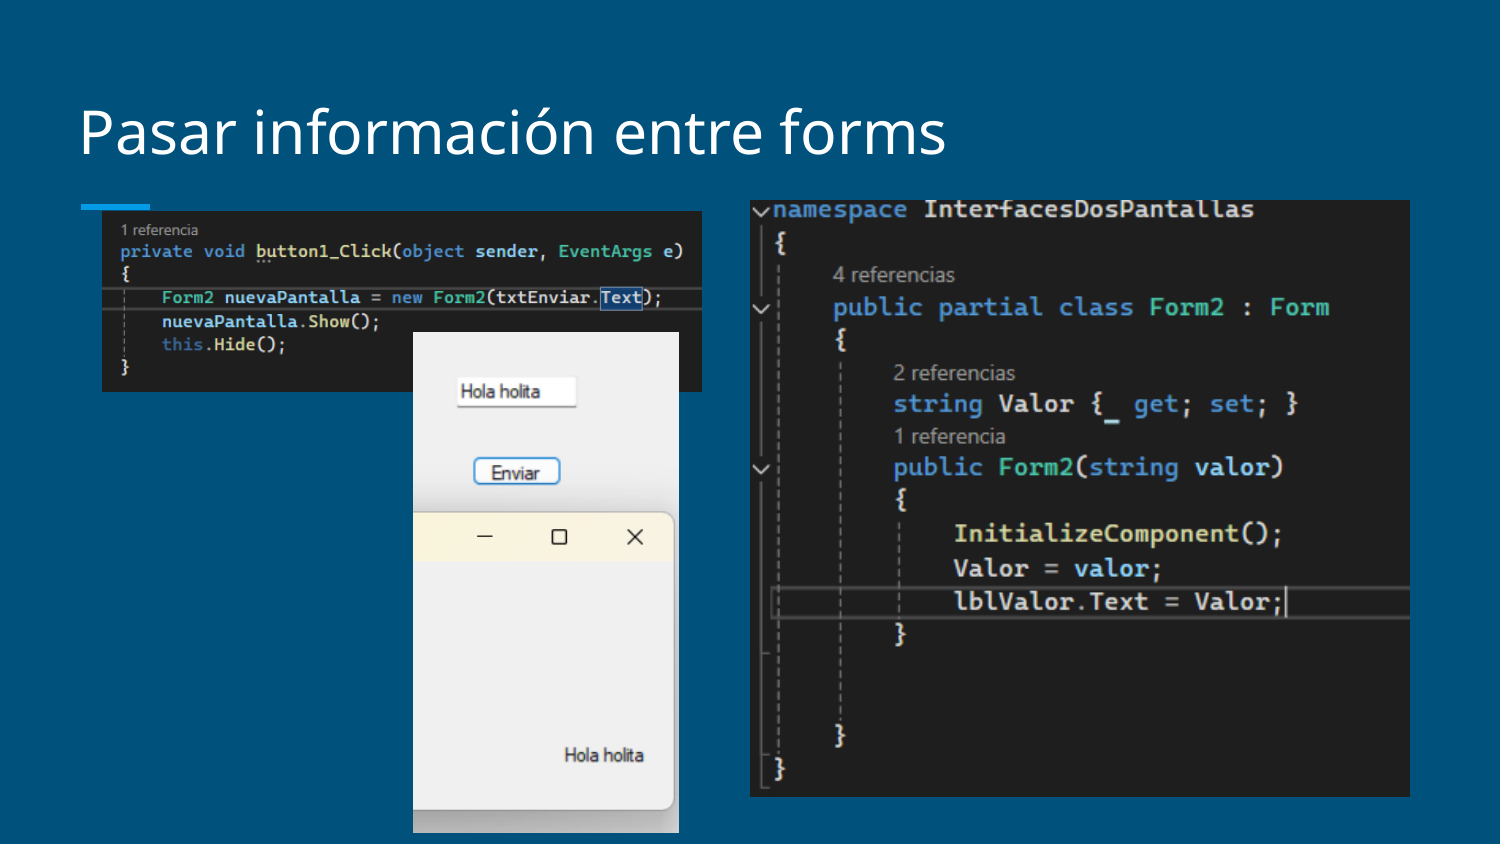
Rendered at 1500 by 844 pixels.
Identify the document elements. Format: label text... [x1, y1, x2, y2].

title Pasar información entre forms [63, 75, 1437, 188]
picture [751, 201, 1409, 796]
picture [103, 212, 701, 832]
